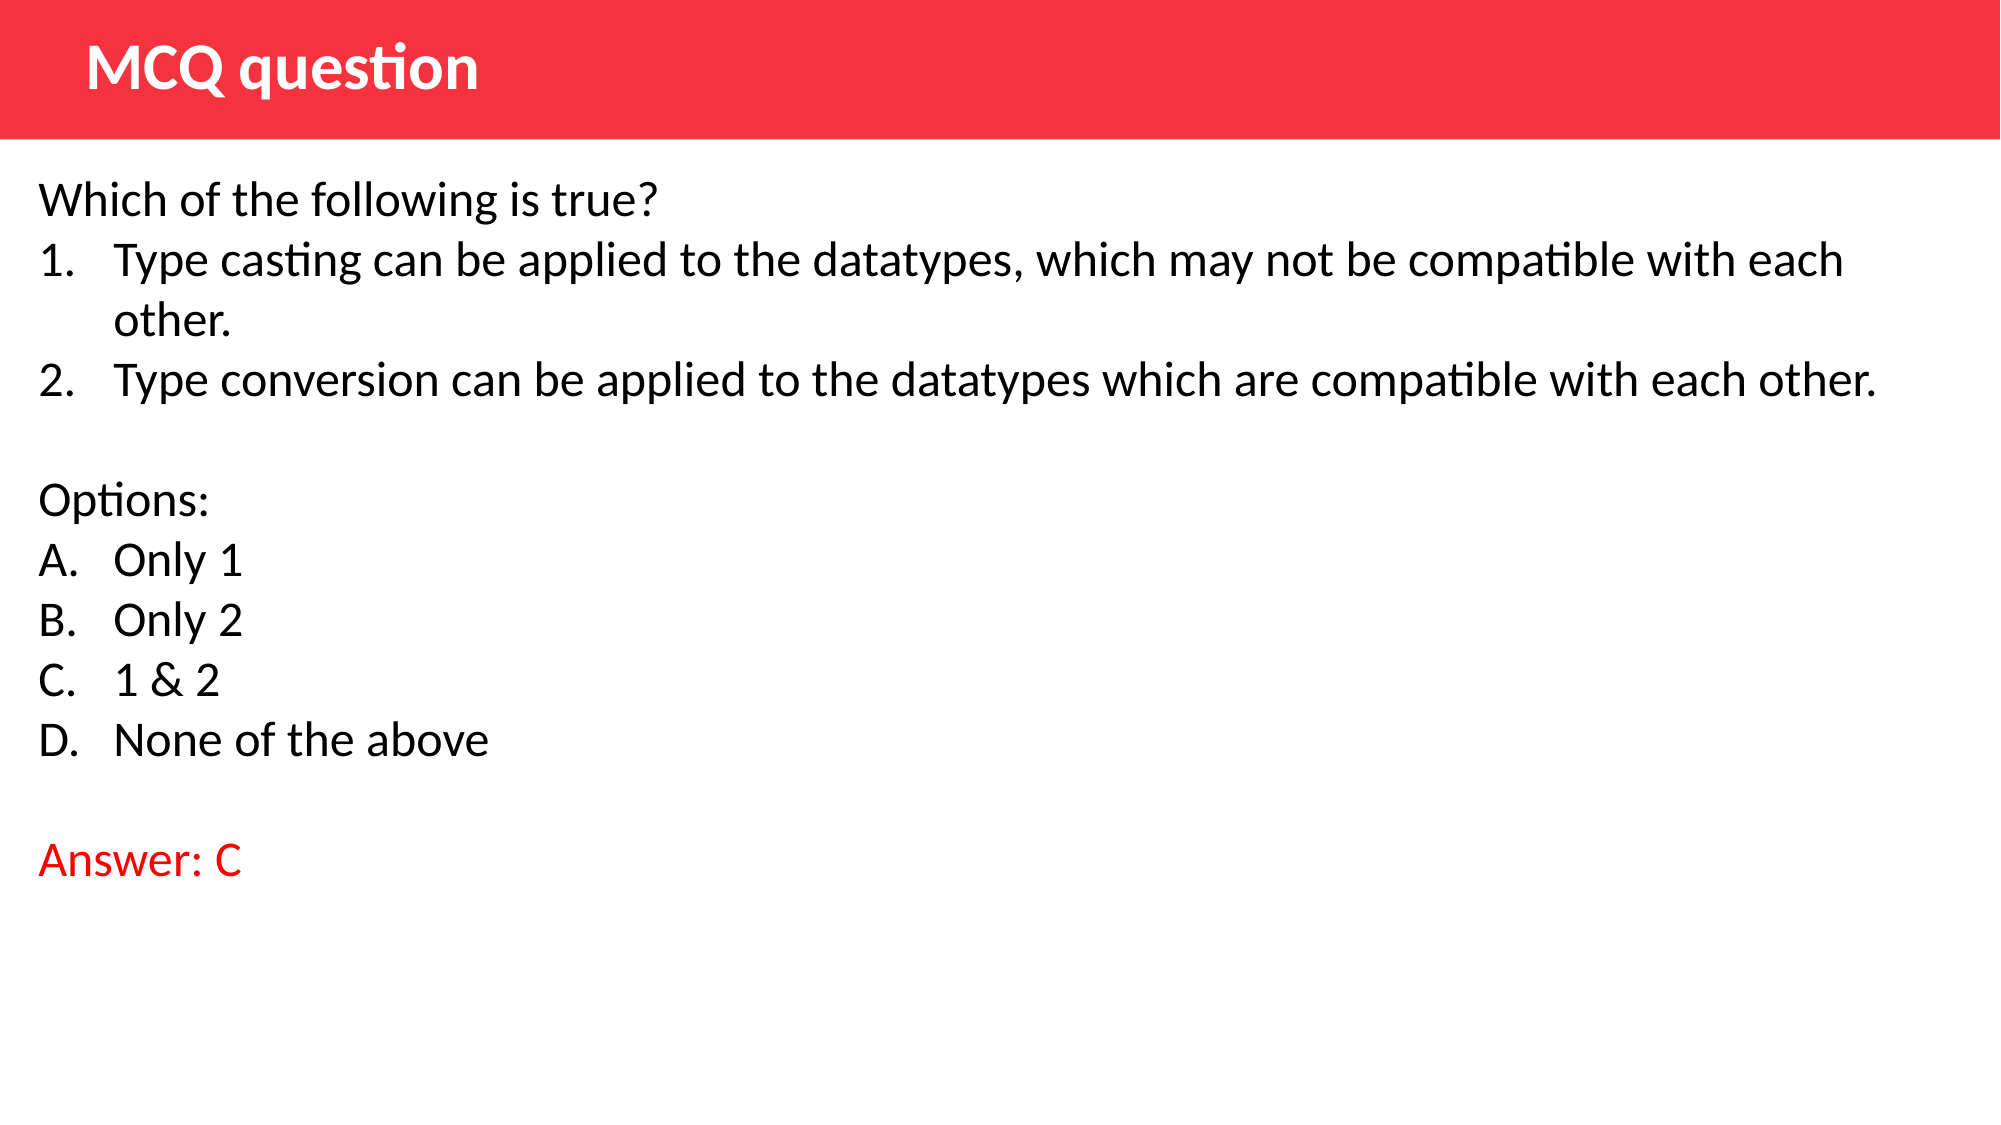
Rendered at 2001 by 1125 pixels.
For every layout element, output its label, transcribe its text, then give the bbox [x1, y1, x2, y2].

text_box MCQ question [85, 20, 1604, 106]
text_box Which of the following is true? Type casting can be applied to the datatypes, which may not be compatible with each other. Type conversion can be applied to the datatypes which are compatible with each other. Options: Only 1 Only 2 1 & 2 None of the above Answer: C [18, 146, 1977, 1105]
text_box [0, 0, 2000, 140]
